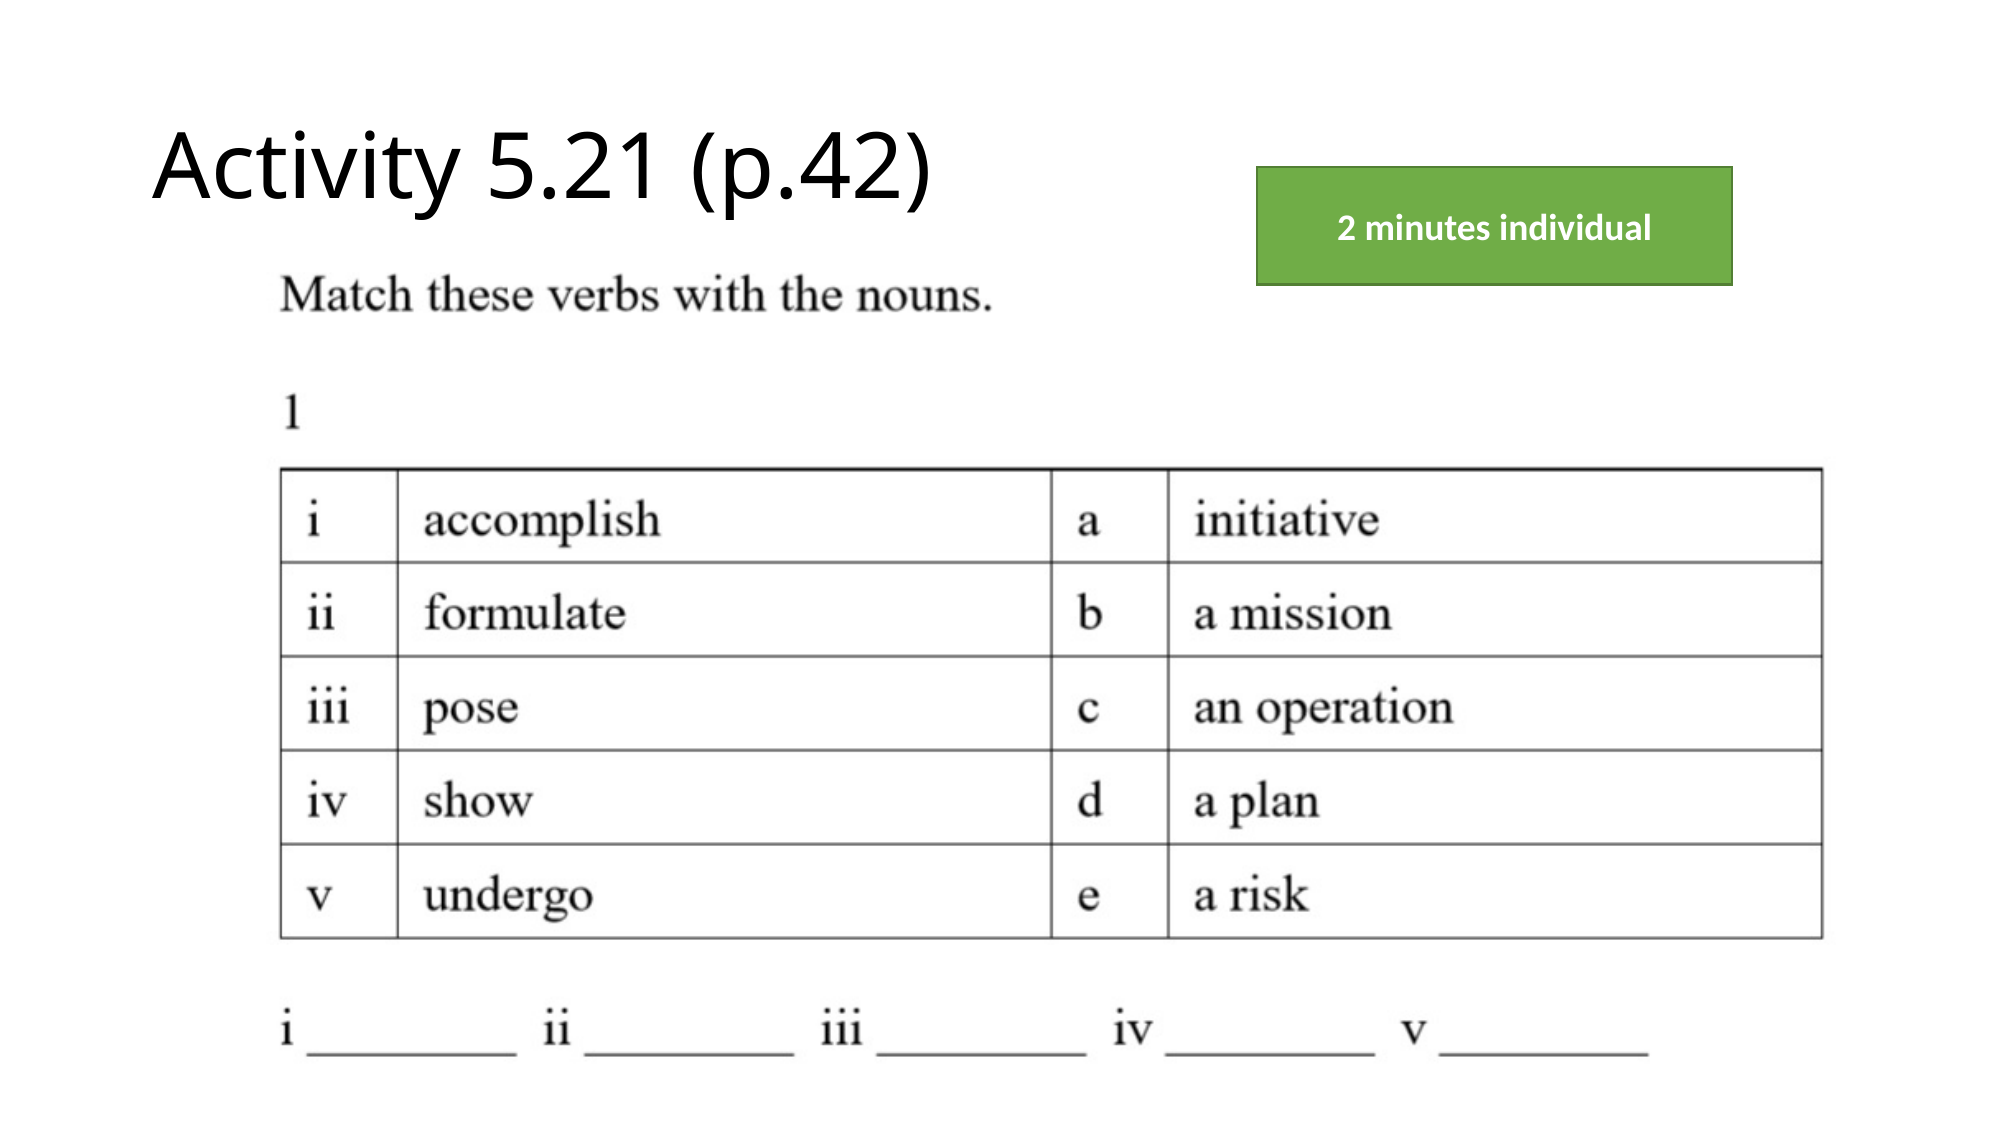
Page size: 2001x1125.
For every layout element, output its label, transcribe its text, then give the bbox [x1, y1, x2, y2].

title Activity 5.21 (p.42) [137, 59, 1863, 278]
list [241, 220, 1887, 1103]
text_box 2 minutes individual [1256, 166, 1733, 220]
